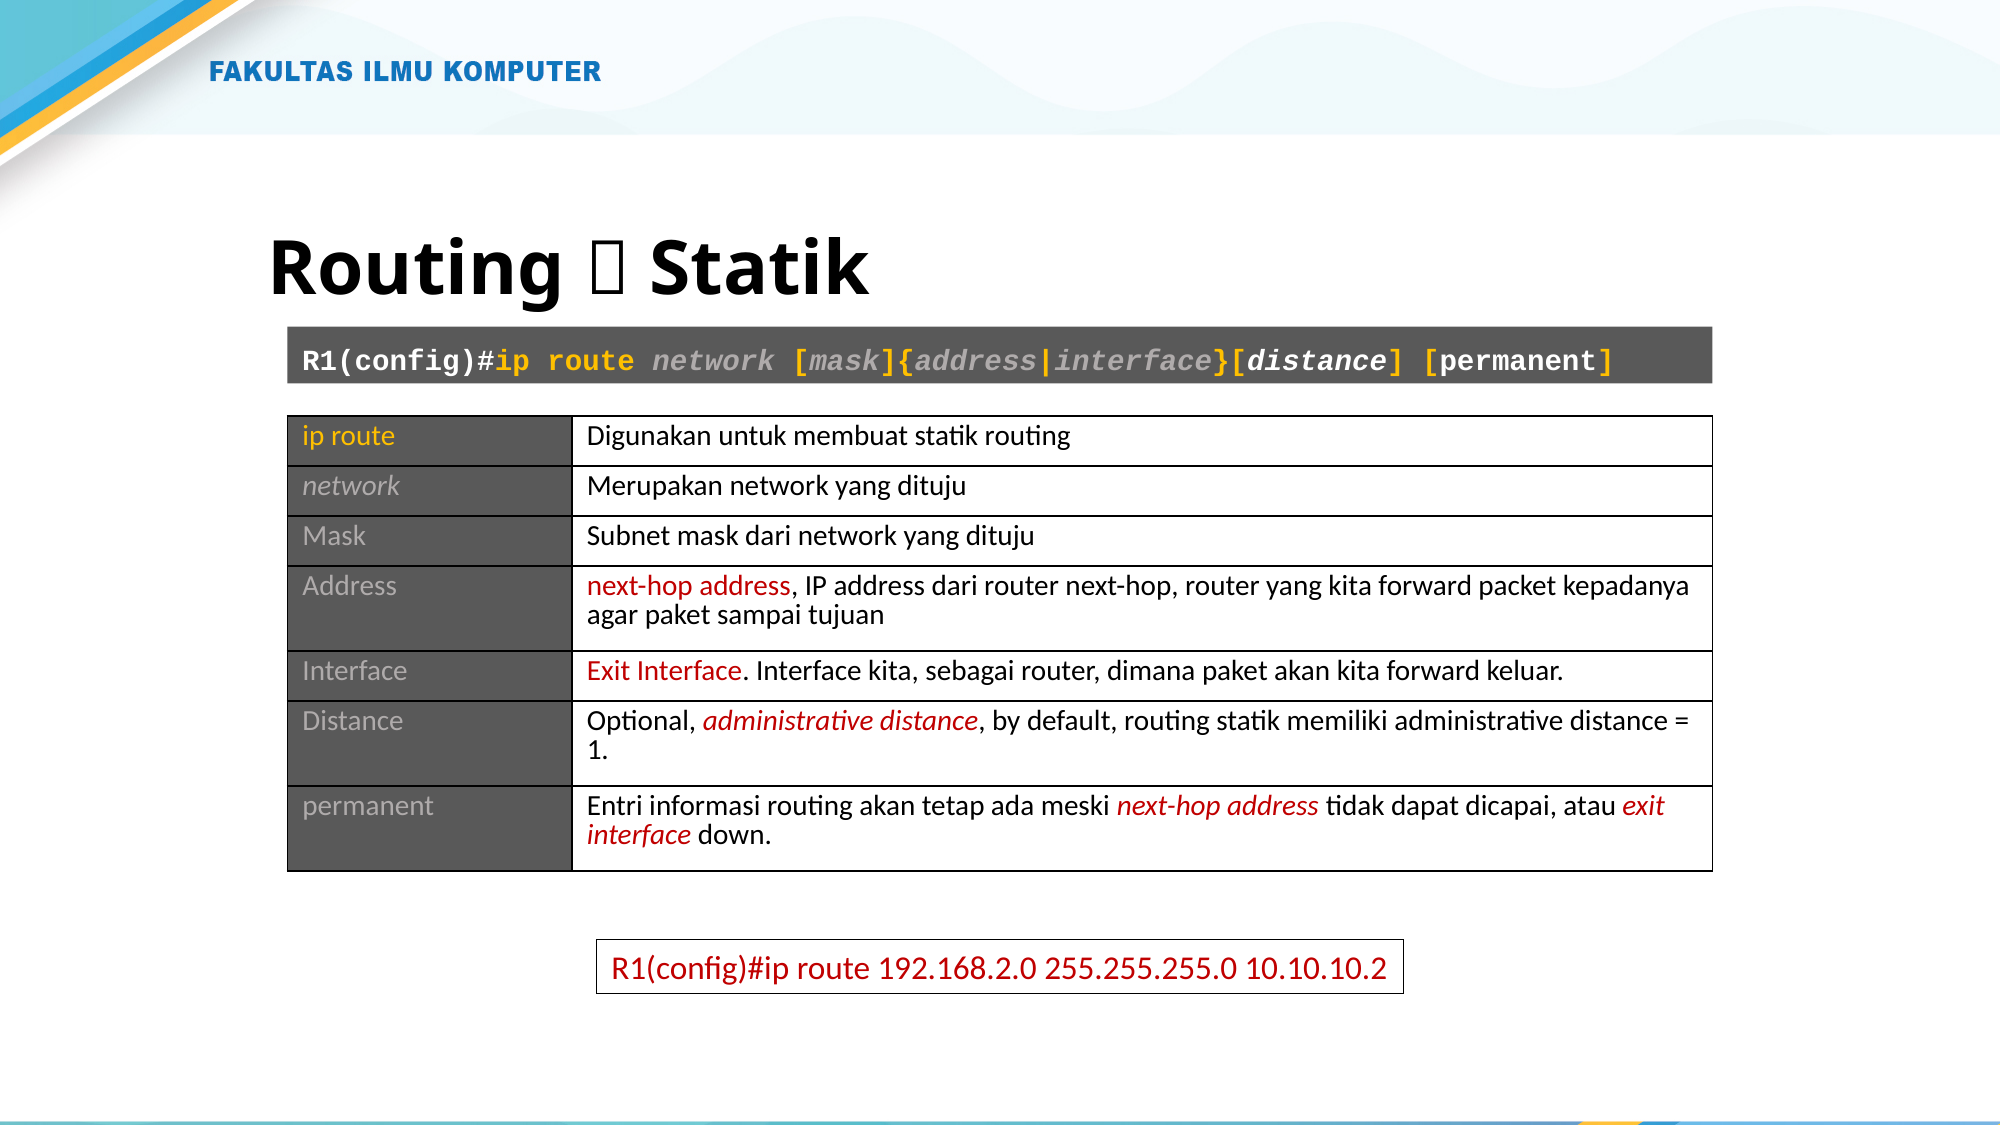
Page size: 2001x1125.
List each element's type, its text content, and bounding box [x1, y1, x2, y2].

table_cell Optional, administrative distance, by default, routing statik memiliki administrative distance = 1. [573, 702, 1712, 785]
table_cell Merupakan network yang dituju [573, 467, 1712, 515]
text_box R1(config)#ip route network [mask]{address|interface}[distance] [permanent] [287, 326, 1713, 384]
table_cell Entri informasi routing akan tetap ada meski next-hop address tidak dapat dicapai, atau exit interface down. [573, 787, 1712, 870]
table_cell next-hop address, IP address dari router next-hop, router yang kita forward packet kepadanya agar paket sampai tujuan [573, 567, 1712, 650]
title Routing  Statik [252, 204, 1852, 337]
table_cell Subnet mask dari network yang dituju [573, 517, 1712, 565]
table_cell Interface [288, 652, 571, 700]
table_cell Mask [288, 517, 571, 565]
table_header ip route [288, 417, 571, 465]
table_header Digunakan untuk membuat statik routing [573, 417, 1712, 465]
table_cell Address [288, 567, 571, 650]
table_cell Exit Interface. Interface kita, sebagai router, dimana paket akan kita forward keluar. [573, 652, 1712, 700]
text_box R1(config)#ip route 192.168.2.0 255.255.255.0 10.10.10.2 [596, 939, 1404, 994]
table_cell Distance [288, 702, 571, 785]
table_cell network [288, 467, 571, 515]
picture [0, 0, 2000, 1125]
table_cell permanent [288, 787, 571, 870]
